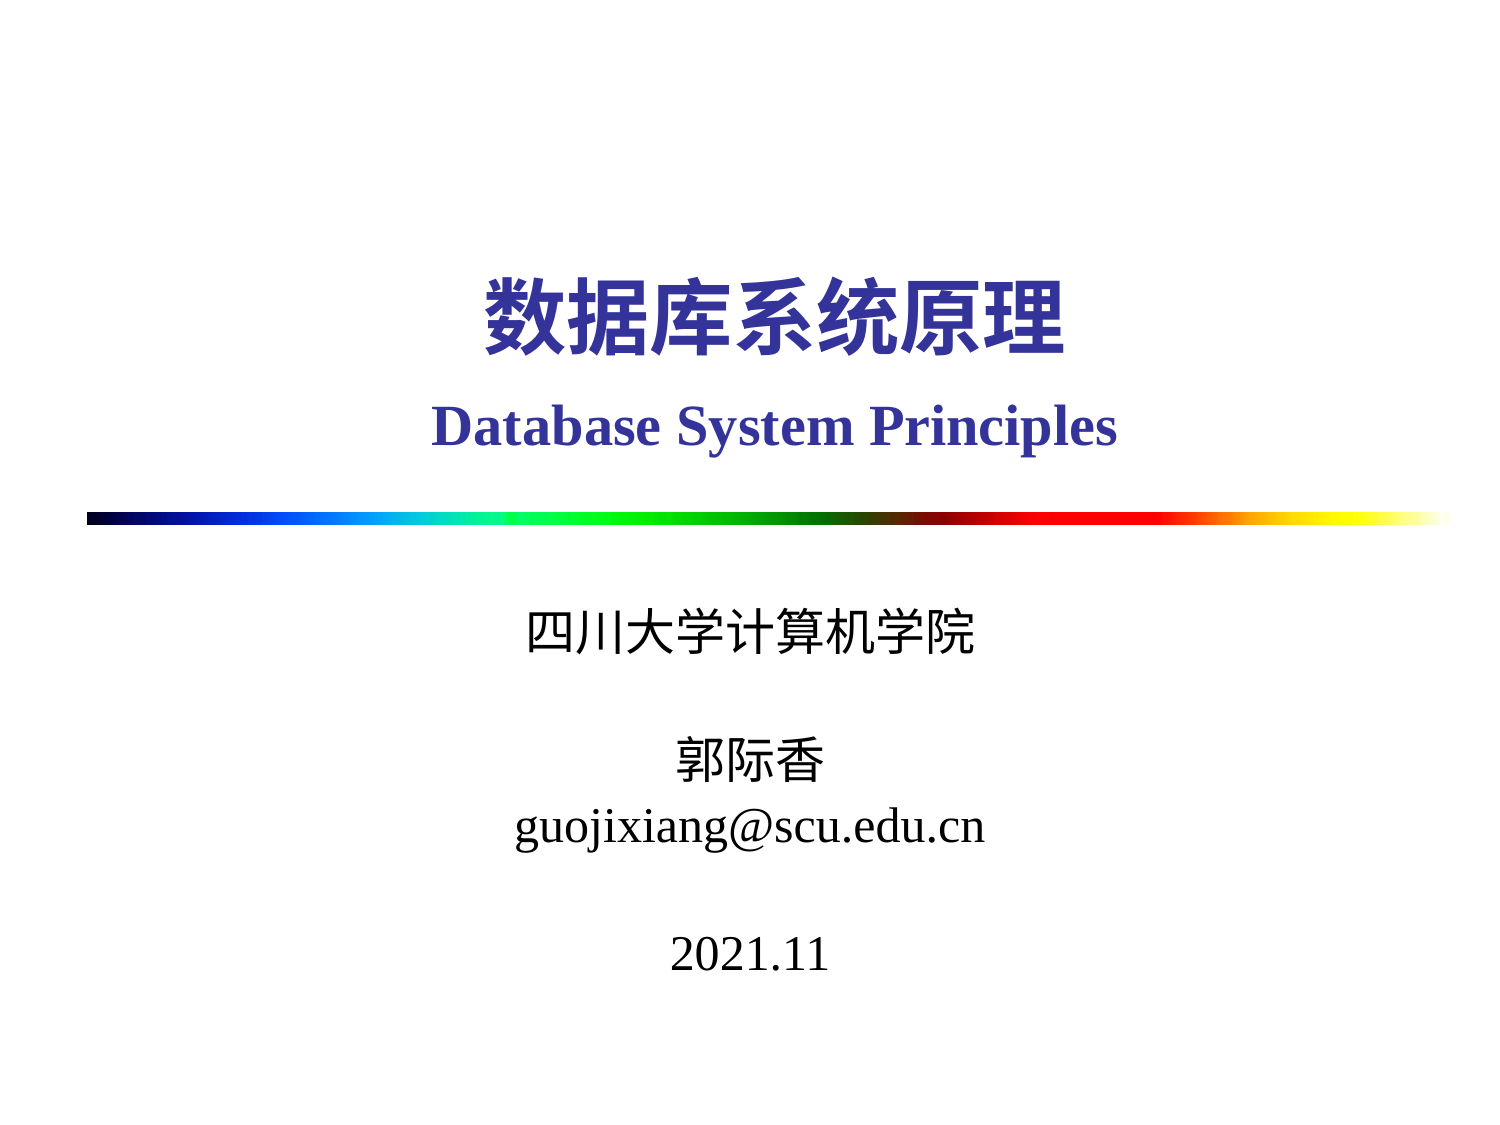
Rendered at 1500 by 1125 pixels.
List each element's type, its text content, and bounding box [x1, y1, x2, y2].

title 数据库系统原理 Database System Principles [137, 224, 1413, 465]
picture [404, 512, 1450, 525]
picture [87, 512, 377, 525]
subtitle 四川大学计算机学院 郭际香 guojixiang@scu.edu.cn 2021.11 [225, 600, 1275, 1000]
